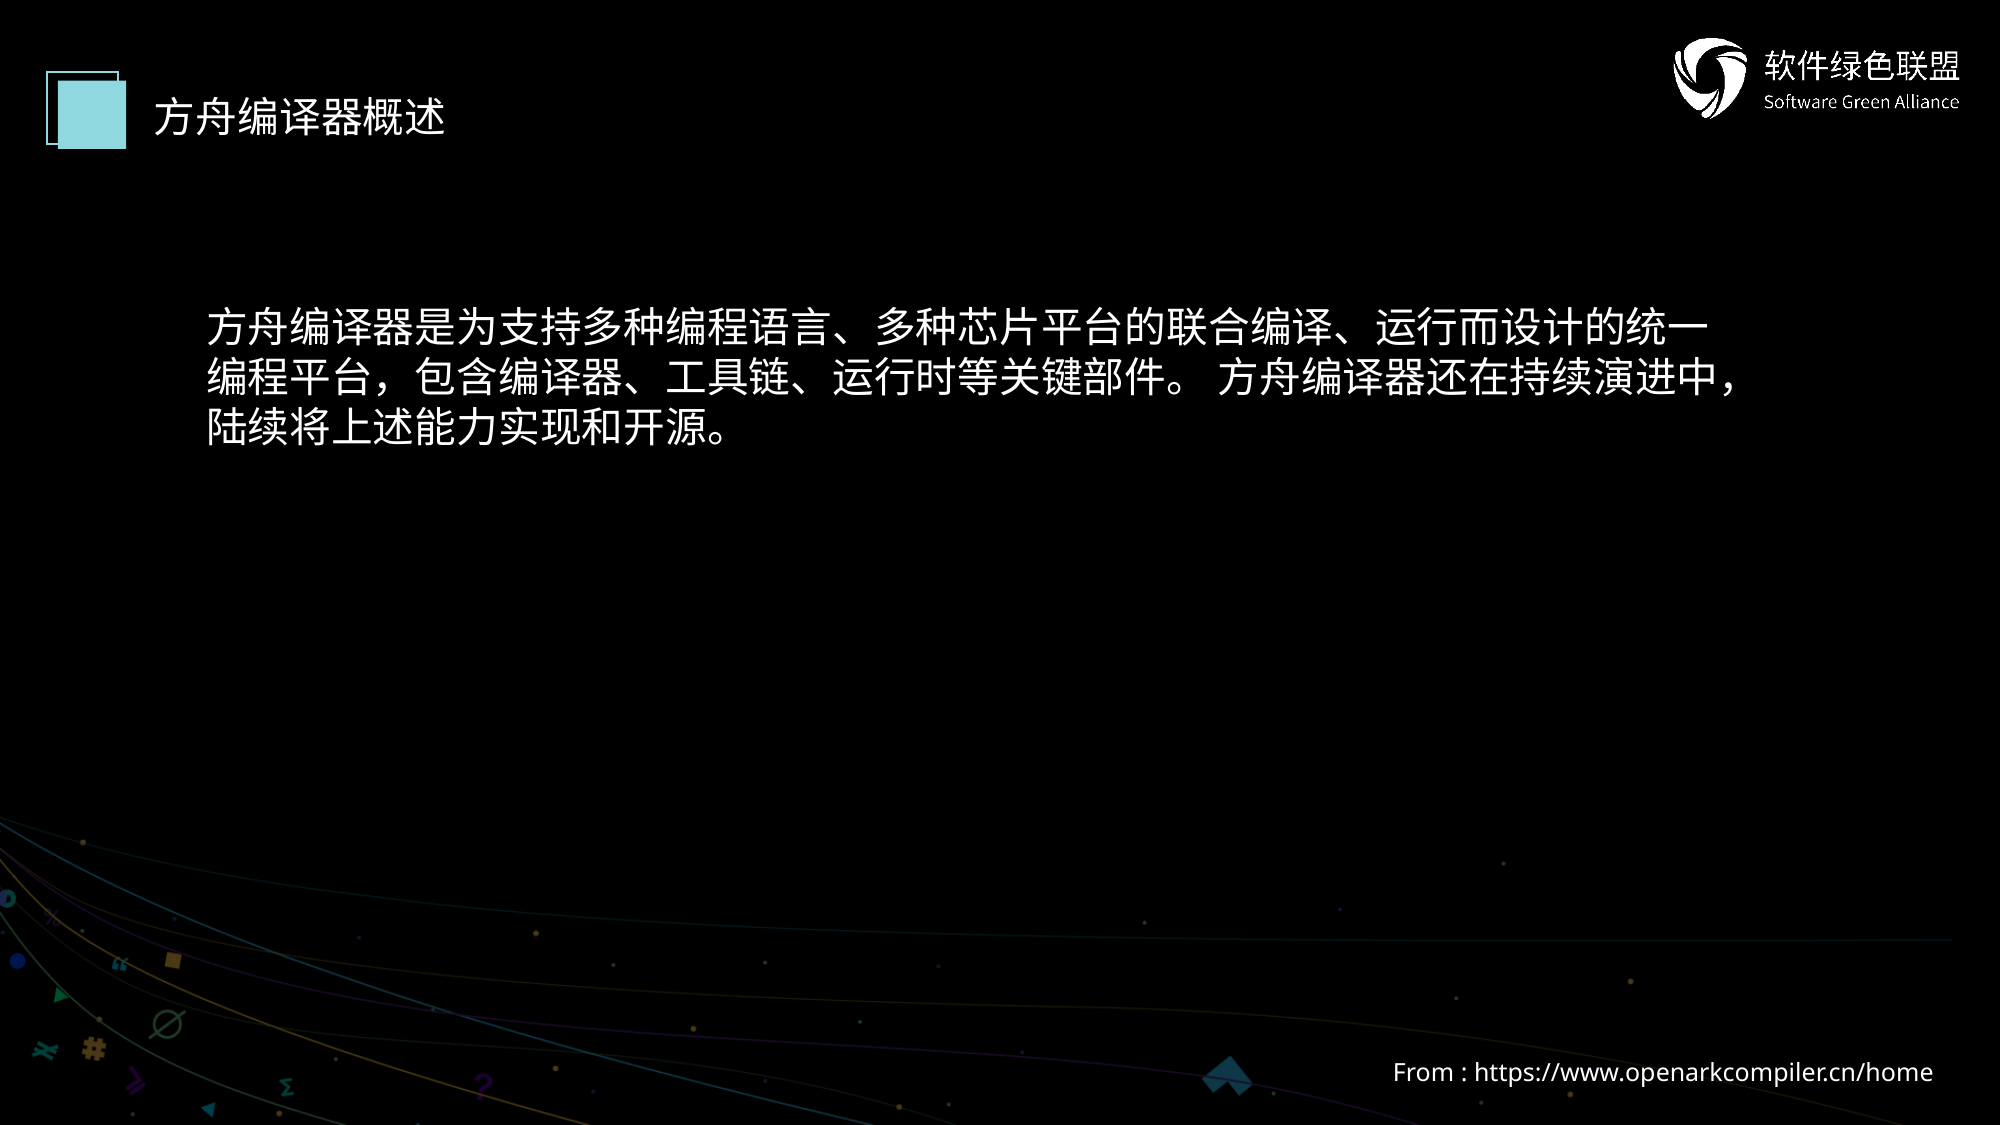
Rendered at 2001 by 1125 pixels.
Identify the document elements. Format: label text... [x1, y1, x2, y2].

text_box [46, 71, 119, 145]
picture [0, 0, 2000, 1125]
text_box 方舟编译器是为支持多种编程语言、多种芯片平台的联合编译、运行而设计的统一编程平台，包含编译器、工具链、运行时等关键部件。 方舟编译器还在持续演进中，陆续将上述能力实现和开源。 [191, 293, 1740, 459]
text_box From : https://www.openarkcompiler.cn/home [1378, 1049, 1950, 1094]
text_box [57, 80, 127, 150]
text_box 方舟编译器概述 [139, 83, 640, 148]
